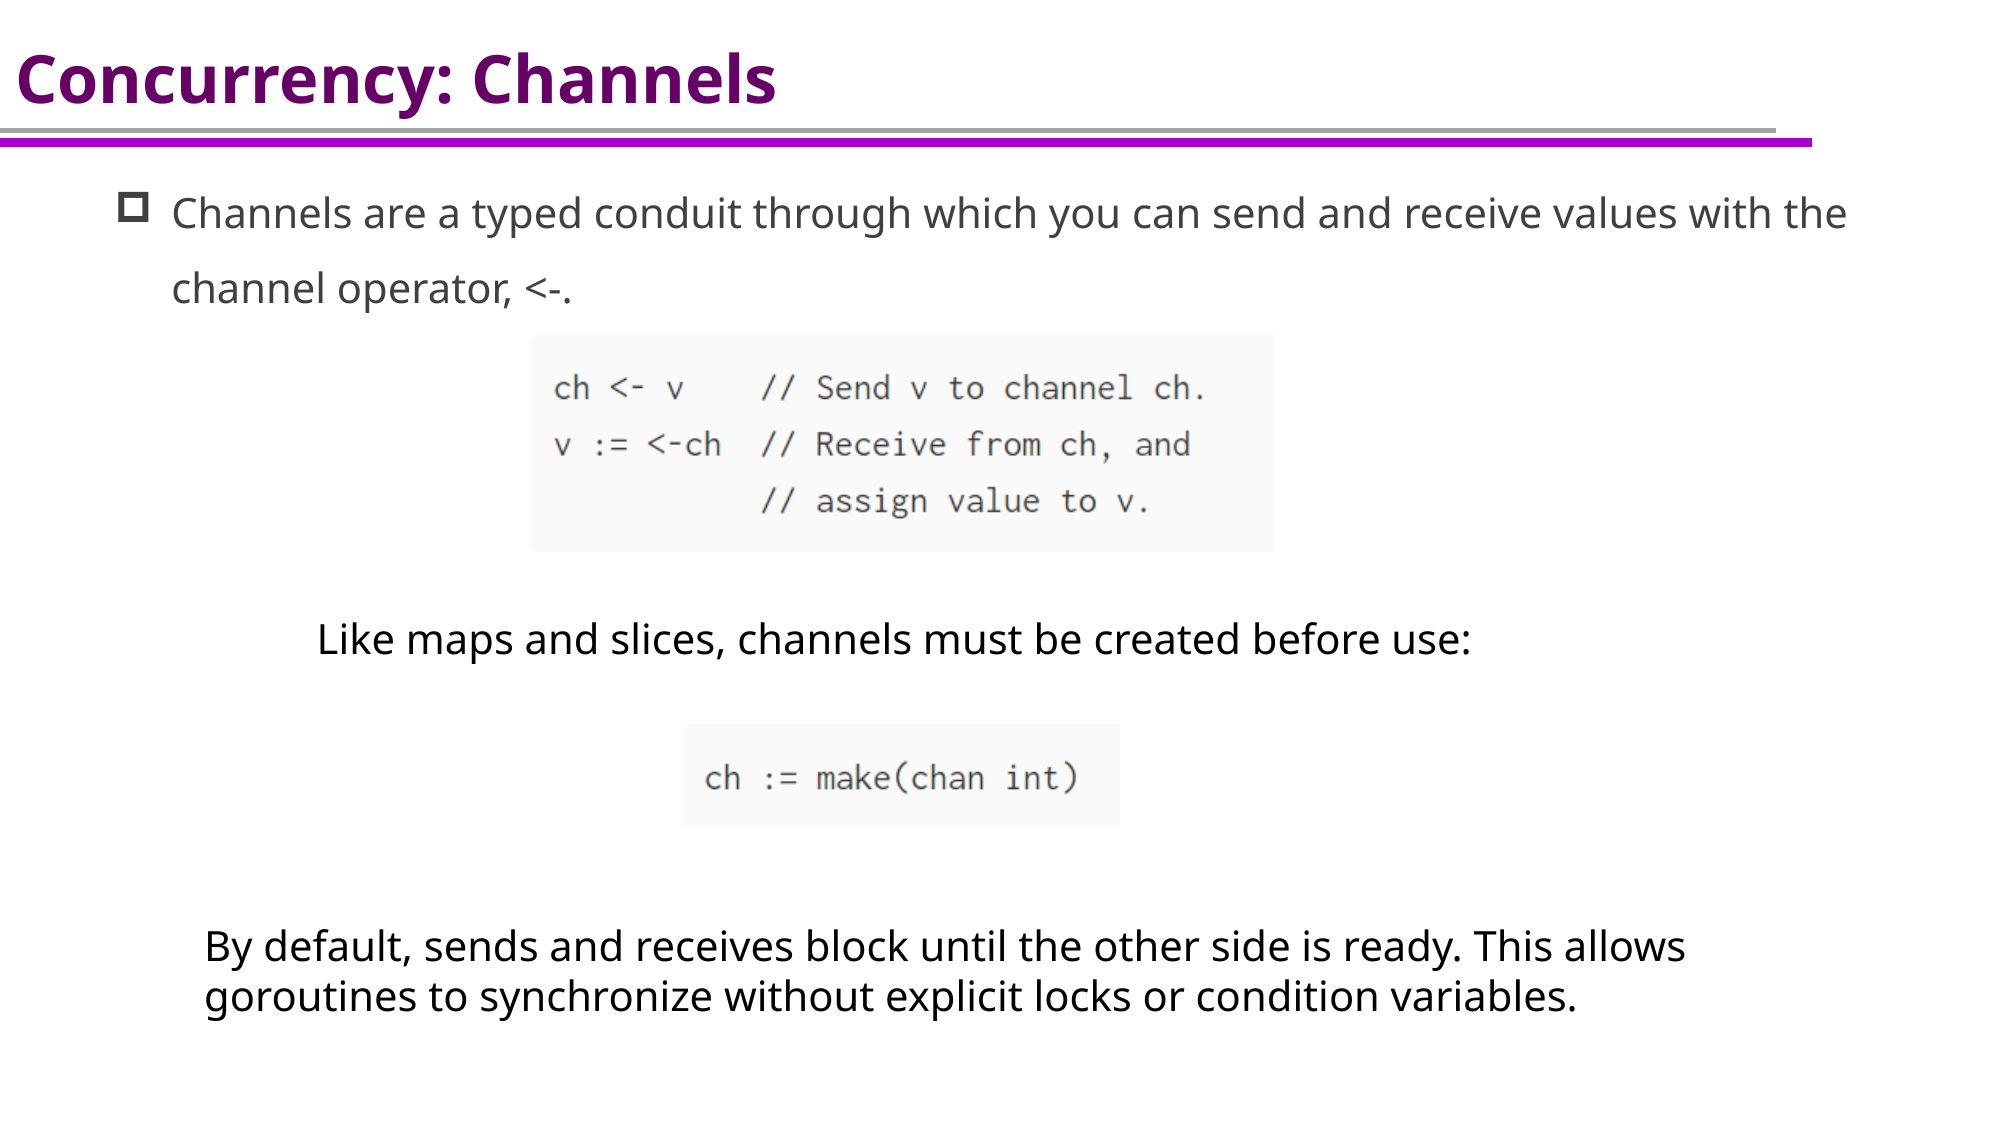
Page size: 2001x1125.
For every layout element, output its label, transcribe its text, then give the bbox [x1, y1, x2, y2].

text_box Like maps and slices, channels must be created before use: [301, 605, 1504, 761]
text_box By default, sends and receives block until the other side is ready. This allows goroutines to synchronize without explicit locks or condition variables. [189, 912, 1811, 1027]
list Channels are a typed conduit through which you can send and receive values with the channel operator, <-. [99, 154, 1864, 580]
picture [529, 332, 1275, 561]
picture [683, 723, 1121, 826]
title Concurrency: Channels [0, 36, 1805, 117]
